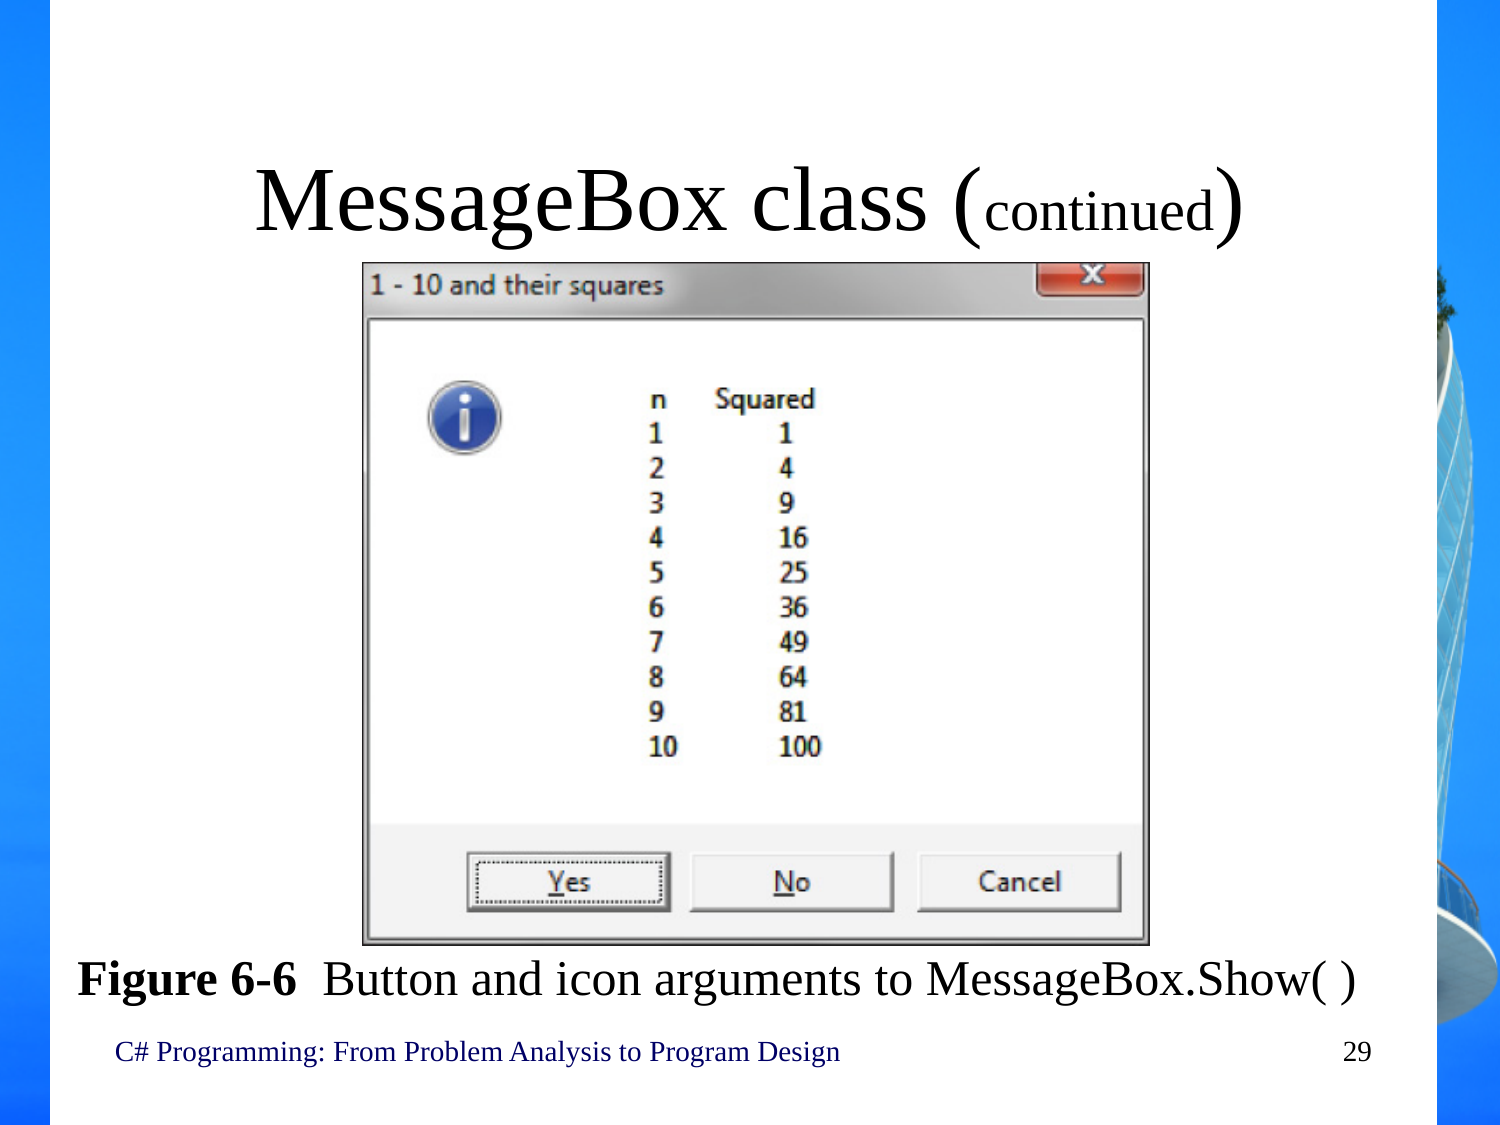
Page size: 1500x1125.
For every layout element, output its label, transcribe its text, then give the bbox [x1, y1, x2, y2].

text_box Figure 6-6 Button and icon arguments to MessageBox.Show( ) [62, 949, 1450, 1013]
picture [362, 262, 1151, 946]
title MessageBox class (continued) [112, 99, 1388, 288]
slide_number 29 [1074, 1024, 1388, 1101]
picture [0, 0, 50, 1125]
picture [1437, 0, 1500, 1125]
footer C# Programming: From Problem Analysis to Program Design [99, 1024, 988, 1101]
